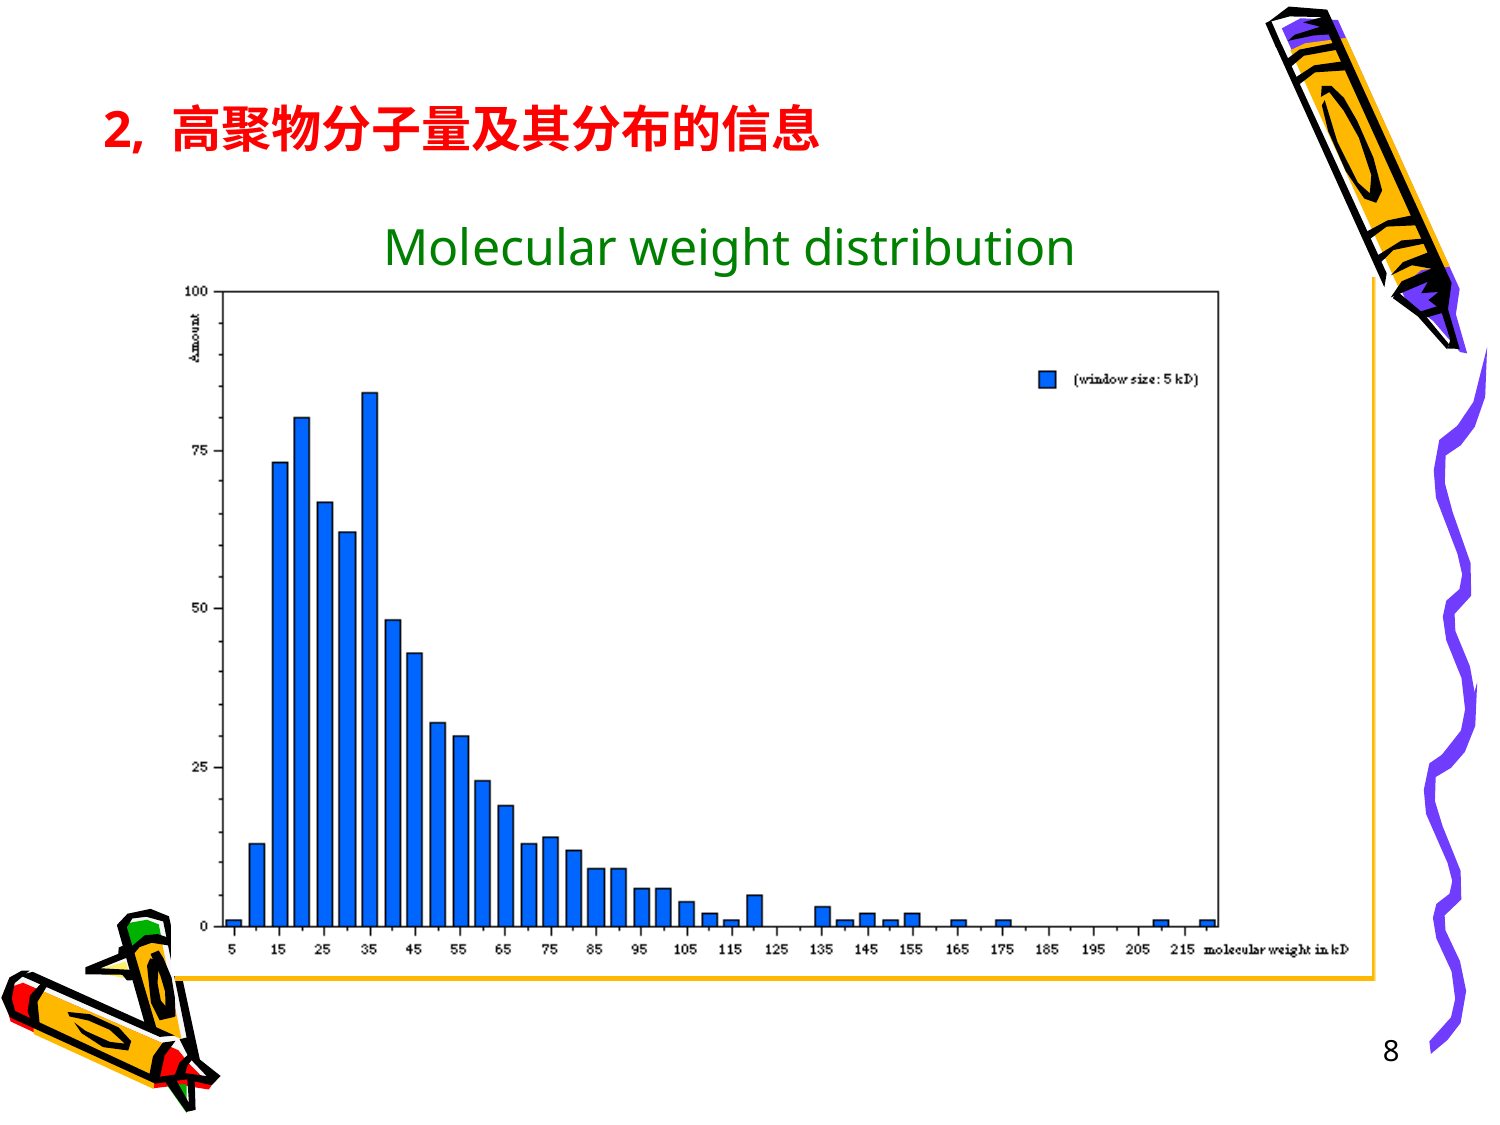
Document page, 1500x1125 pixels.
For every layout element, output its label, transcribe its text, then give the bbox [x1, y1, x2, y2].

text_box 2, 高聚物分子量及其分布的信息 [88, 90, 975, 165]
picture [170, 273, 1372, 976]
slide_number 8 [1102, 1025, 1415, 1100]
text_box Molecular weight distribution [368, 207, 1092, 273]
